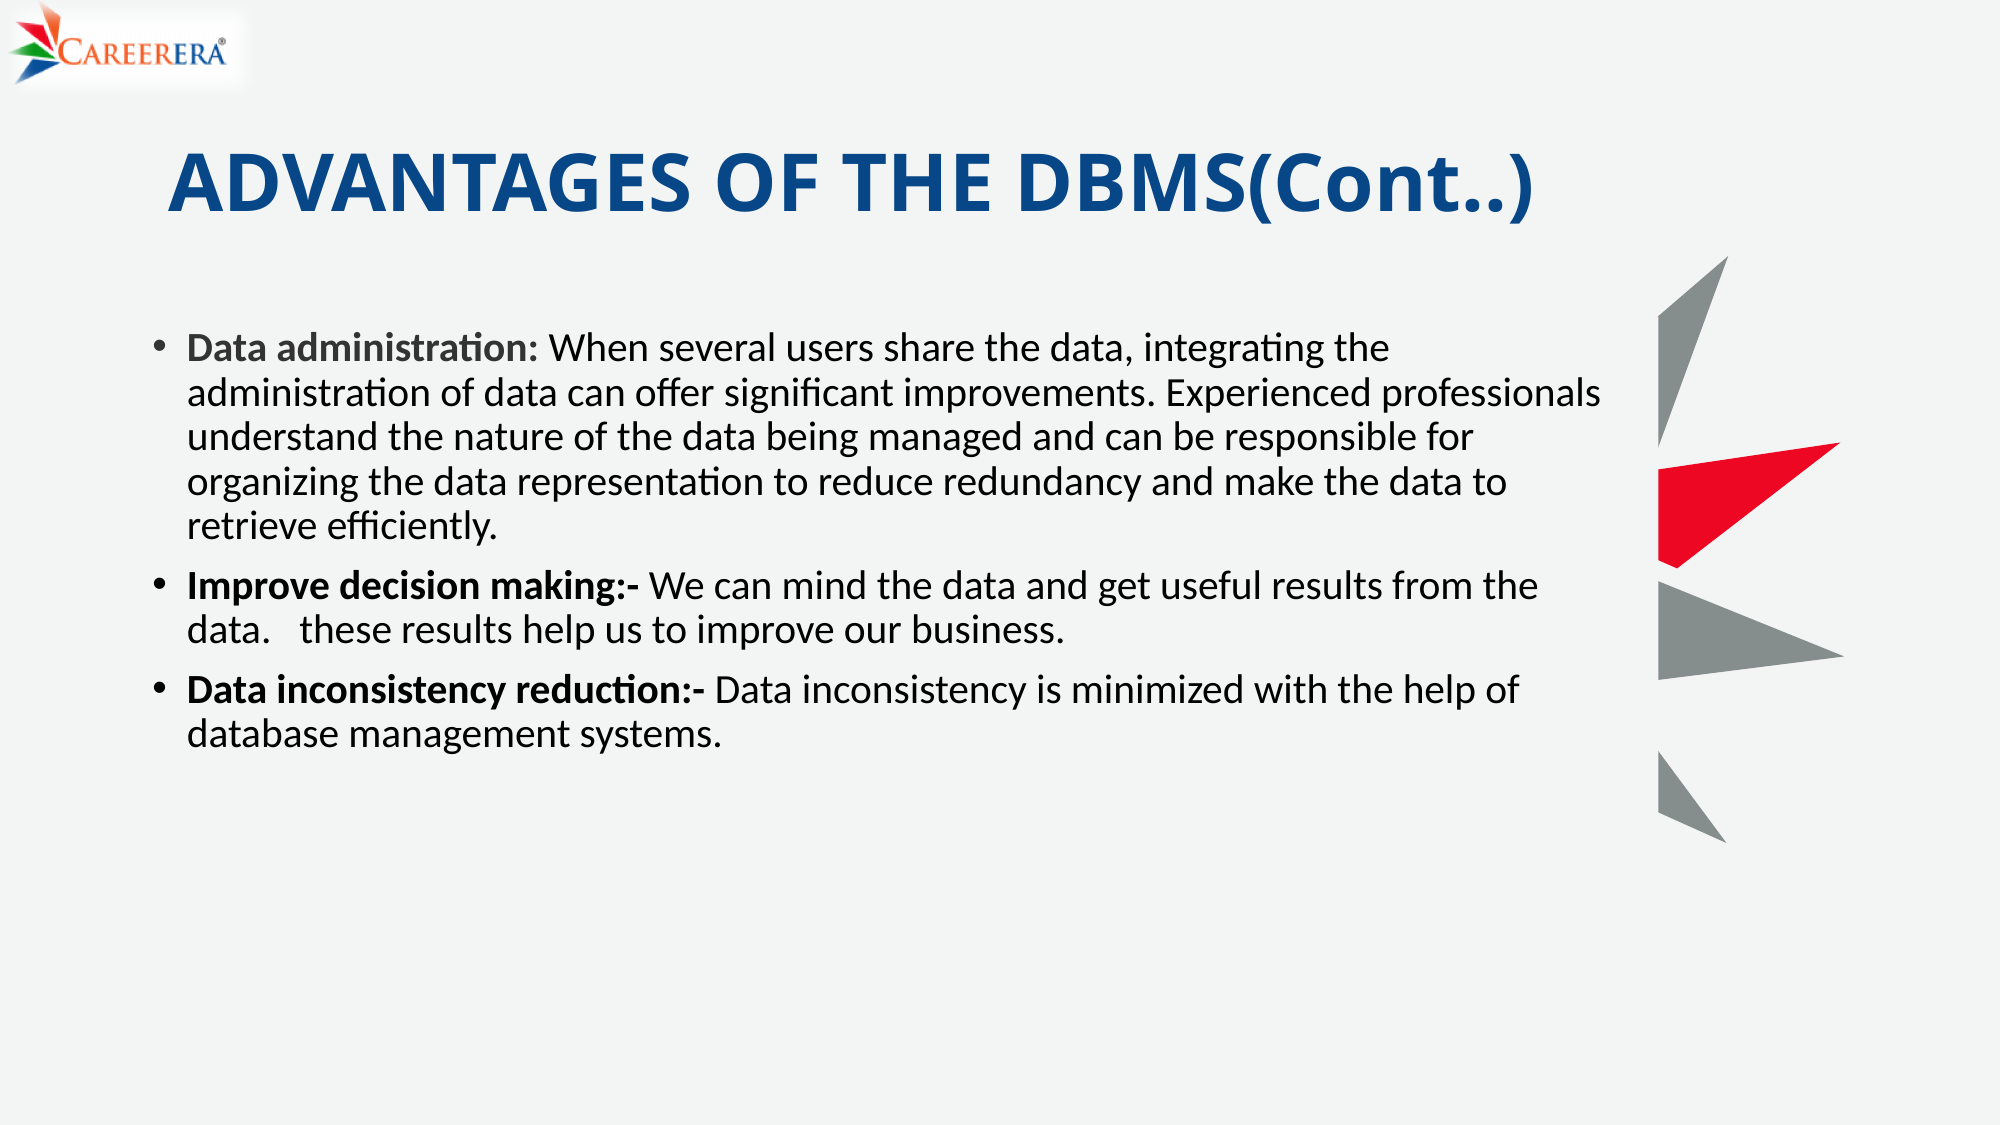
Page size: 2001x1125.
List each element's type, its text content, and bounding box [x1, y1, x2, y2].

list Data administration: When several users share the data, integrating the administration of data can offer significant improvements. Experienced professionals understand the nature of the data being managed and can be responsible for organizing the data representation to reduce redundancy and make the data to retrieve efficiently. Improve decision making:- We can mind the data and get useful results from the data. these results help us to improve our business. Data inconsistency reduction:- Data inconsistency is minimized with the help of database management systems. [137, 316, 1622, 766]
title ADVANTAGES OF THE DBMS(Cont..) [133, 93, 1570, 278]
picture [0, 0, 262, 104]
